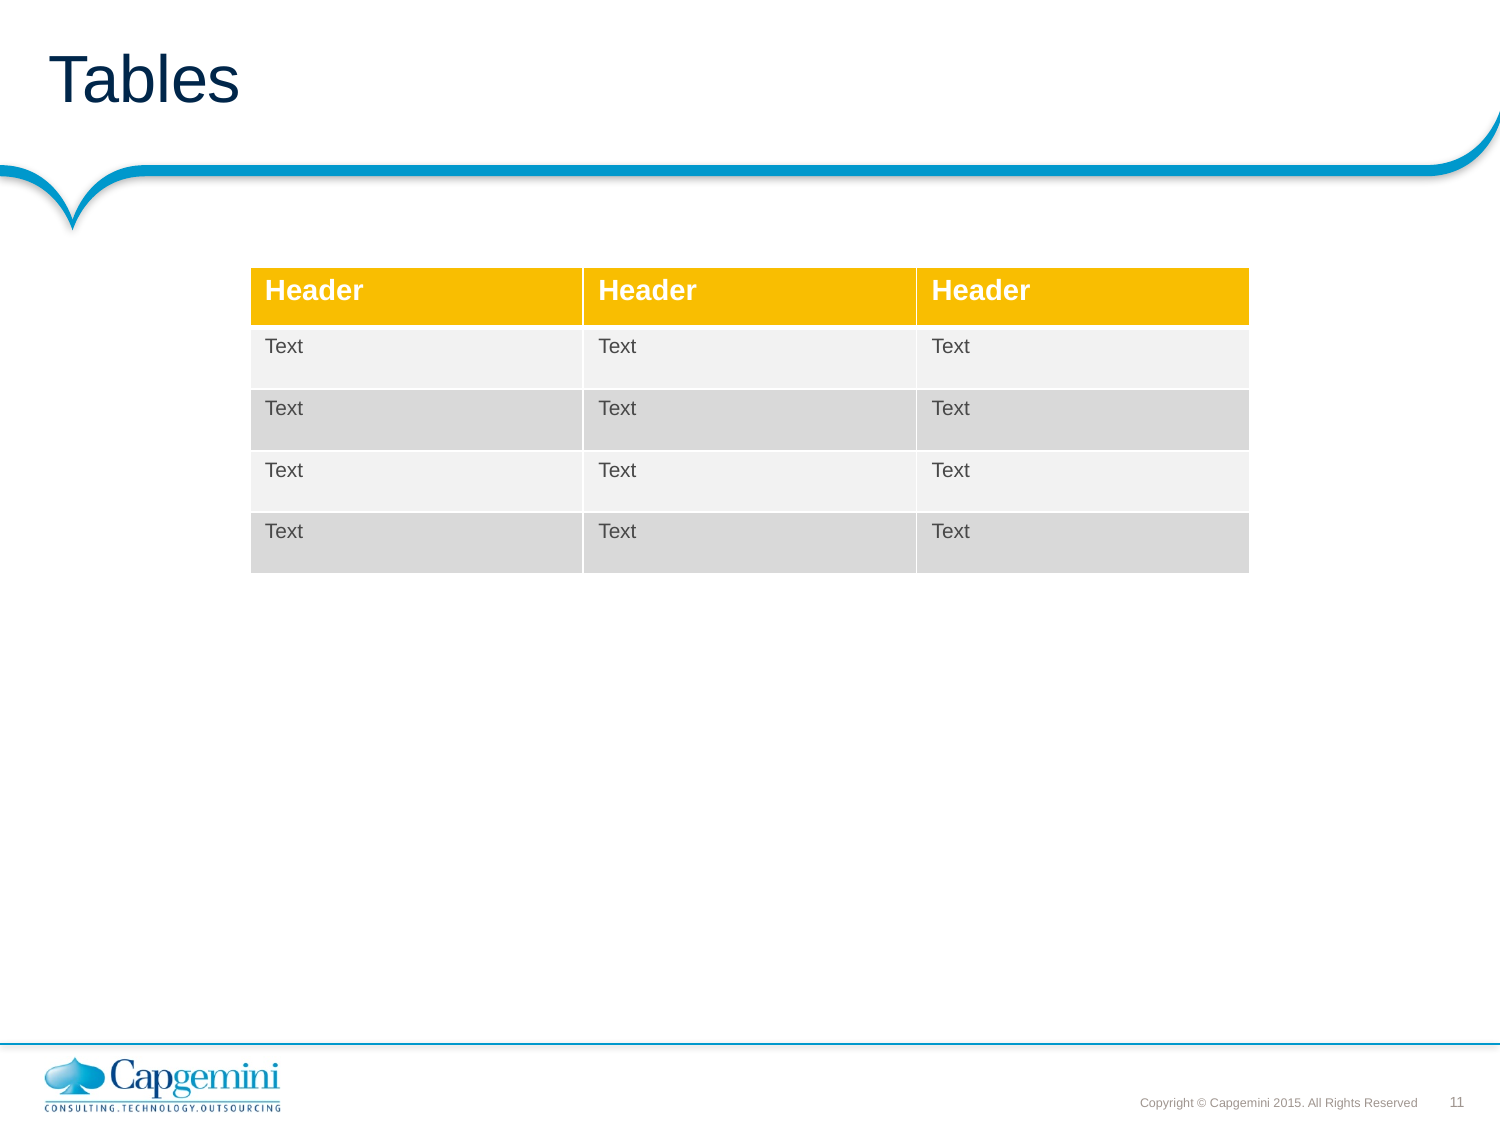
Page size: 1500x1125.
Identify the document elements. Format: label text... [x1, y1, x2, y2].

table_cell Text [584, 390, 916, 450]
table_cell Text [251, 330, 582, 388]
picture [44, 1056, 281, 1113]
table_cell Text [917, 330, 1249, 388]
table_cell Text [251, 452, 582, 511]
table_header Header [584, 268, 916, 325]
table_cell Text [584, 513, 916, 573]
table_cell Text [917, 513, 1249, 573]
table_header Header [251, 268, 582, 325]
table_cell Text [584, 330, 916, 388]
table_cell Text [917, 390, 1249, 450]
table_cell Text [584, 452, 916, 511]
table_cell Text [917, 452, 1249, 511]
title Tables [0, 0, 1500, 165]
table_header Header [917, 268, 1249, 325]
table_cell Text [251, 390, 582, 450]
table_cell Text [251, 513, 582, 573]
